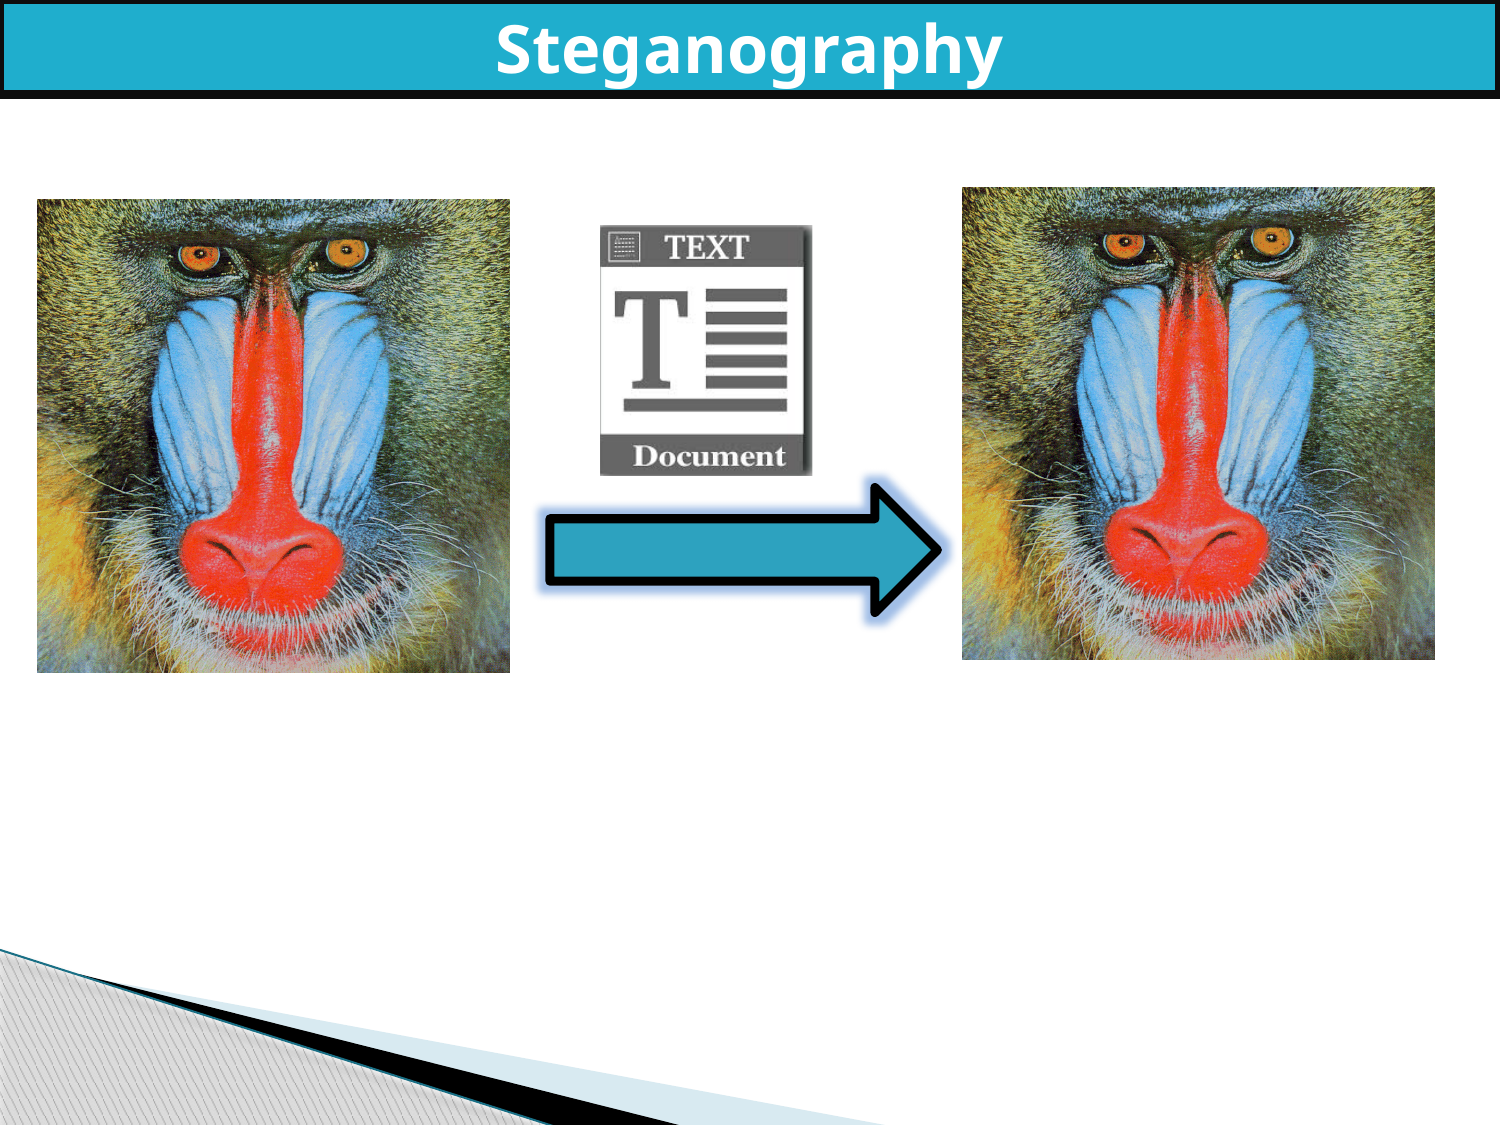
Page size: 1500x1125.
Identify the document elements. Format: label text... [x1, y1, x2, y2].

text_box Steganography [0, 0, 1500, 99]
picture [599, 224, 813, 476]
text_box [545, 483, 942, 617]
picture [37, 199, 511, 673]
picture [962, 187, 1436, 661]
